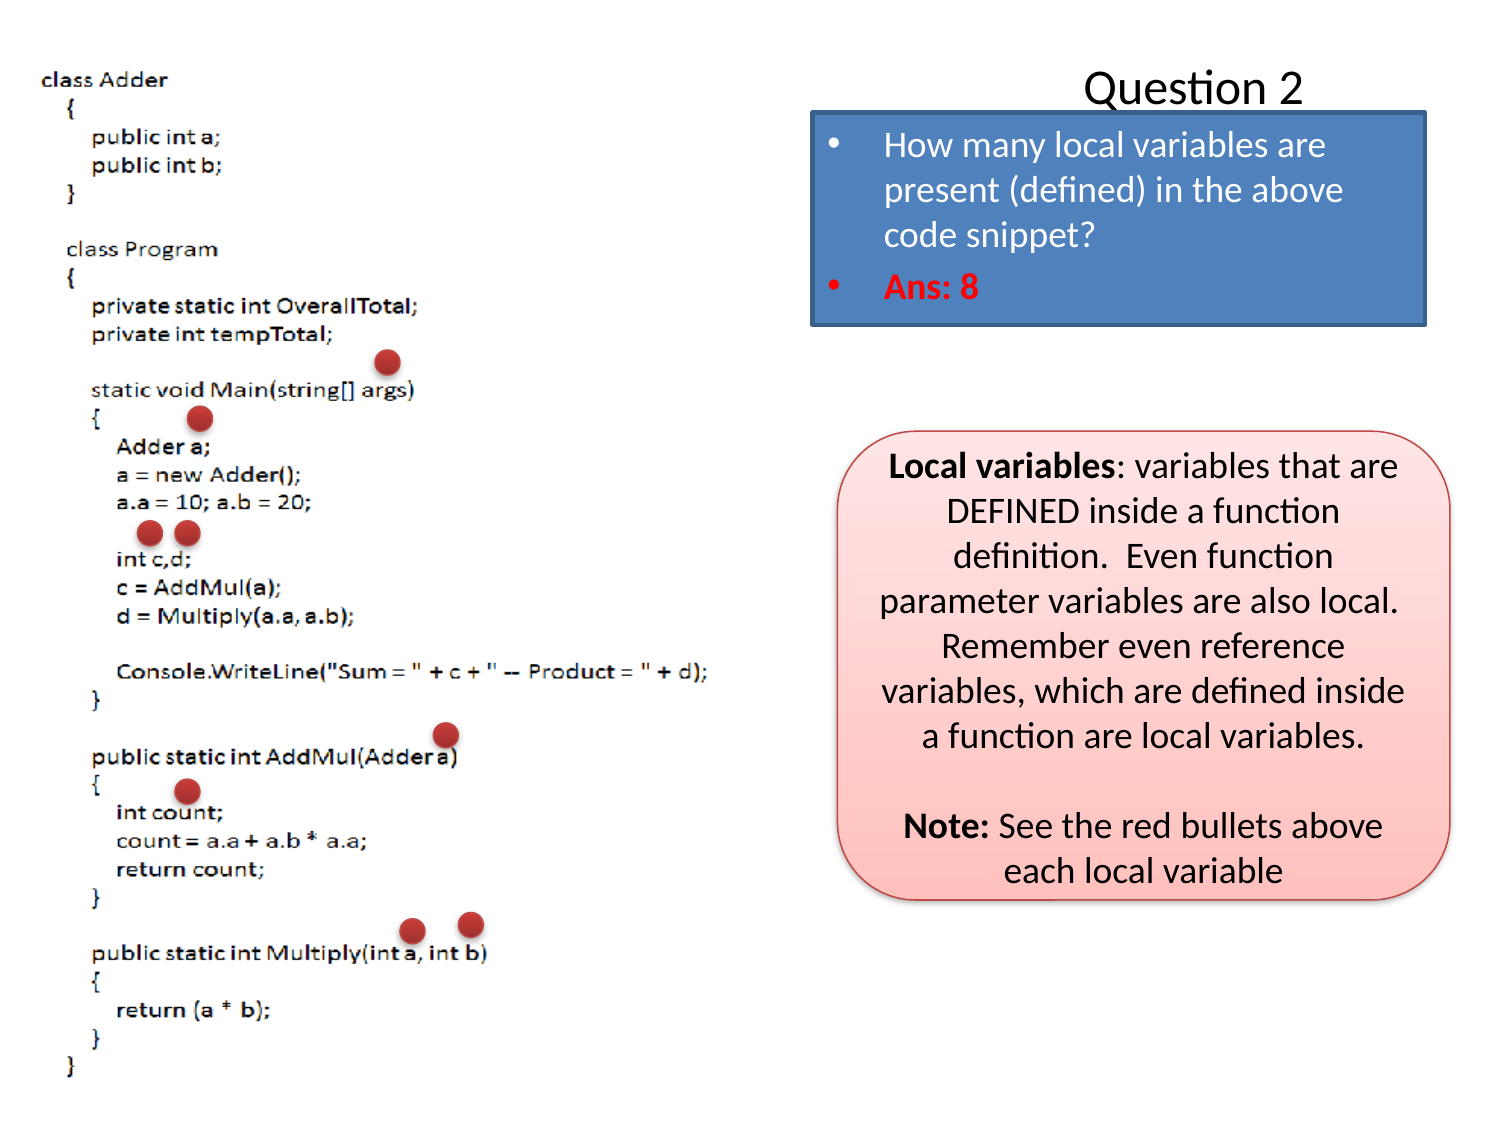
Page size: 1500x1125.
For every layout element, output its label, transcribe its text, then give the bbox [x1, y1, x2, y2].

list How many local variables are present (defined) in the above code snippet? Ans: 8 [810, 110, 1427, 327]
text_box Local variables: variables that are DEFINED inside a function definition. Even function parameter variables are also local. Remember even reference variables, which are defined inside a function are local variables. Note: See the red bullets above each local variable [836, 430, 1451, 901]
picture [24, 57, 726, 1124]
title Question 2 [962, 45, 1425, 110]
